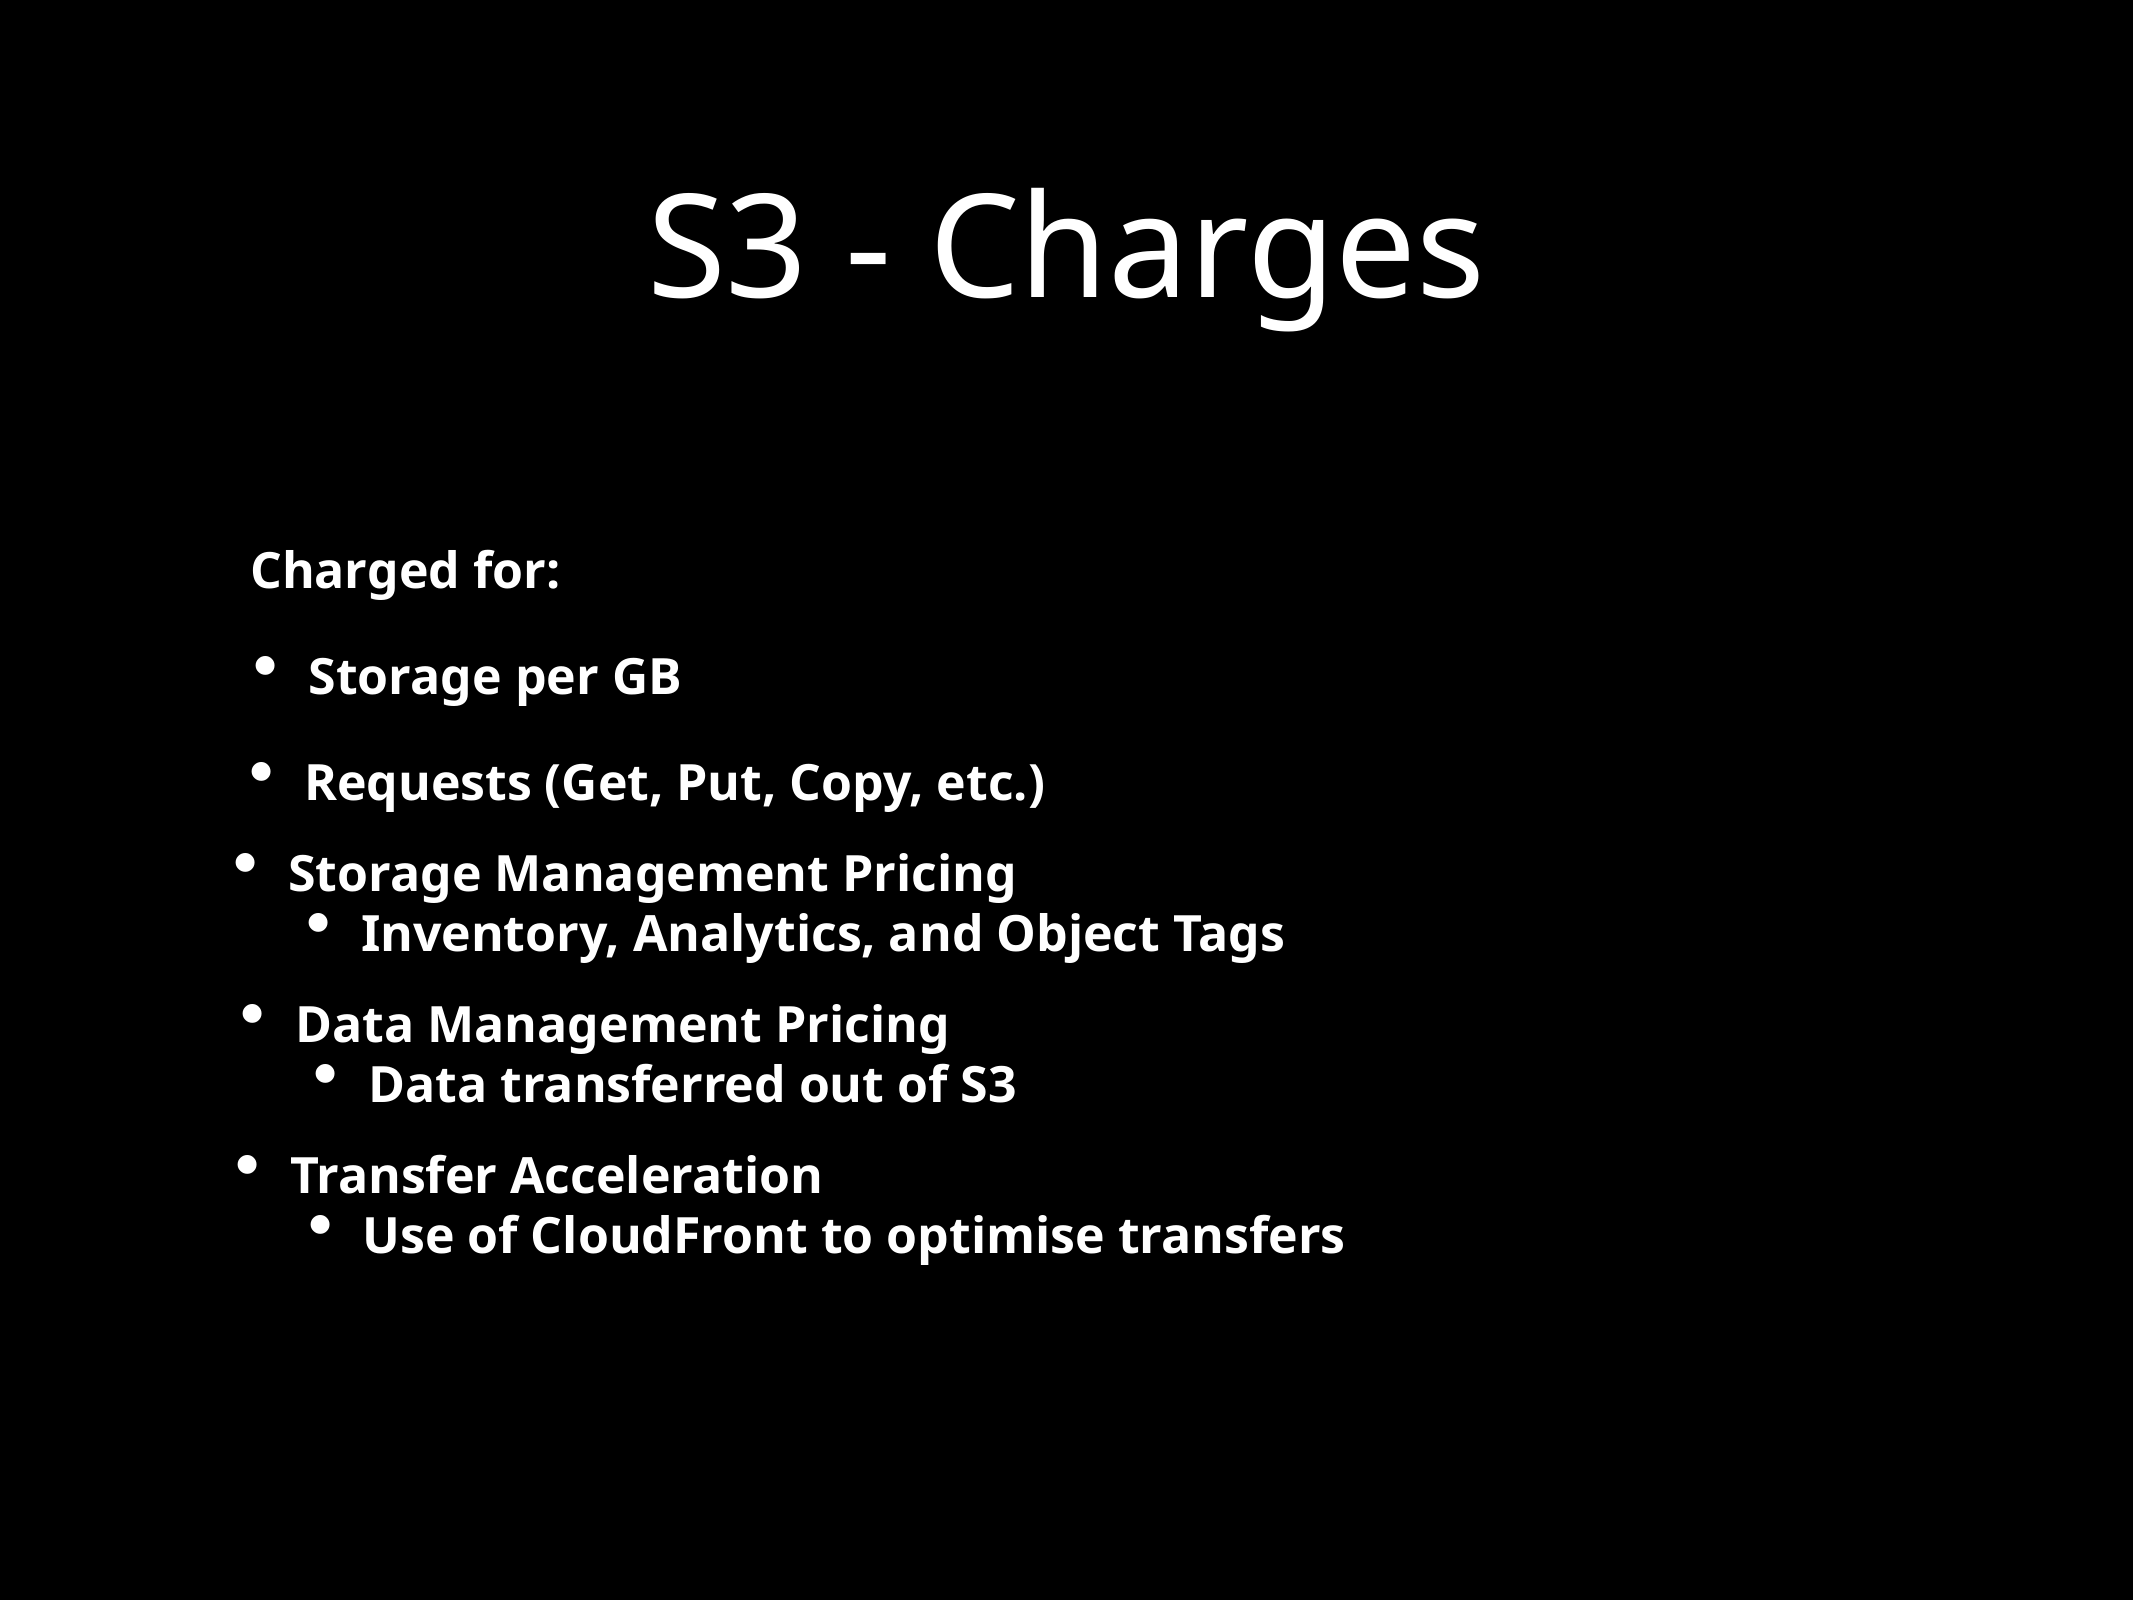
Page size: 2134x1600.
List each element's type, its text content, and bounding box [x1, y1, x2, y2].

title S3 - Charges [66, 0, 2067, 336]
text_box Data Management Pricing Data transferred out of S3 [232, 983, 1026, 1121]
text_box Charged for: [242, 530, 569, 607]
text_box Storage Management Pricing Inventory, Analytics, and Object Tags [225, 832, 1294, 970]
text_box Requests (Get, Put, Copy, etc.) [241, 741, 1054, 819]
text_box Storage per GB [245, 636, 691, 713]
text_box Transfer Acceleration Use of CloudFront to optimise transfers [227, 1134, 1355, 1272]
